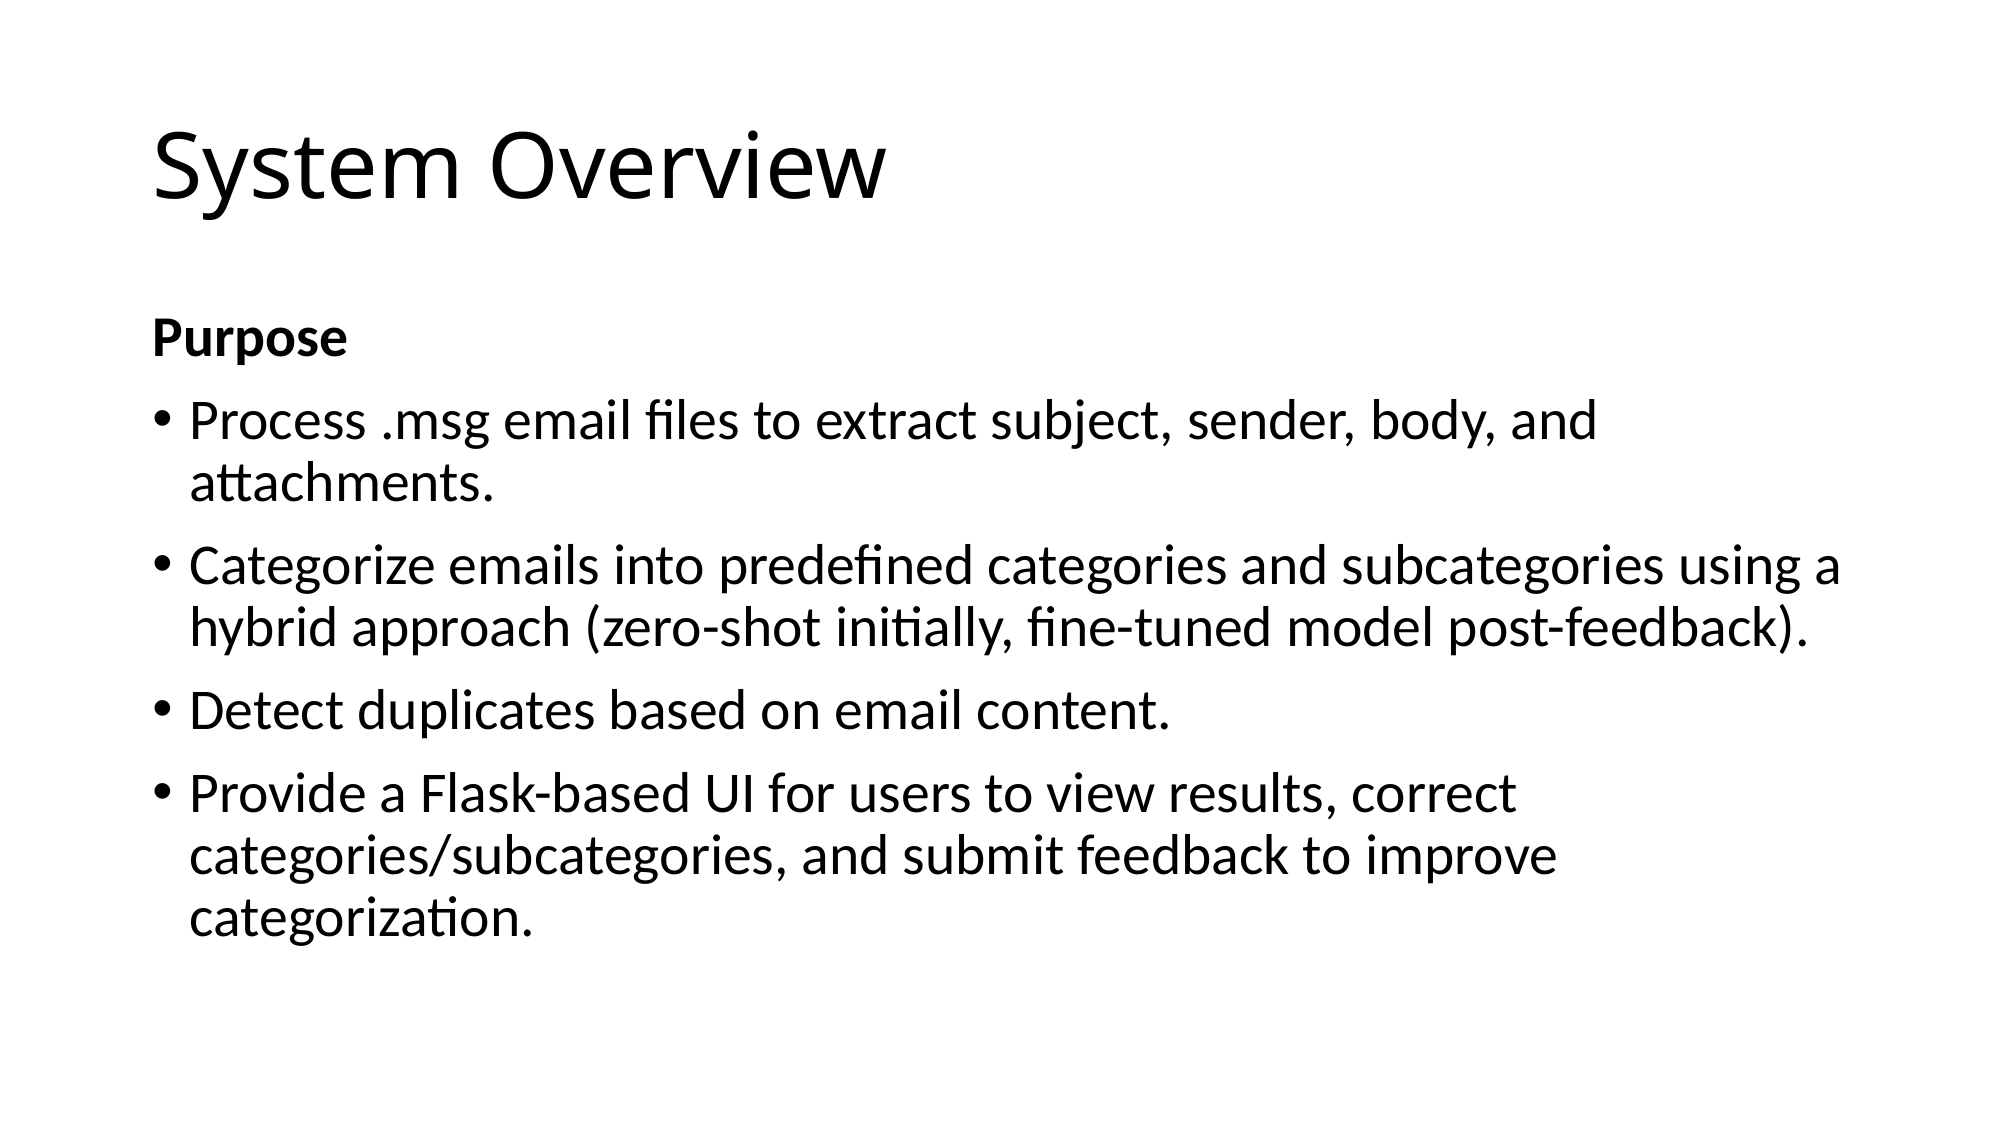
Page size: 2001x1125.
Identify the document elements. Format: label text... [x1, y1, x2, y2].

list Purpose Process .msg email files to extract subject, sender, body, and attachments. Categorize emails into predefined categories and subcategories using a hybrid approach (zero-shot initially, fine-tuned model post-feedback). Detect duplicates based on email content. Provide a Flask-based UI for users to view results, correct categories/subcategories, and submit feedback to improve categorization. [137, 299, 1863, 1014]
title System Overview [137, 59, 1863, 278]
